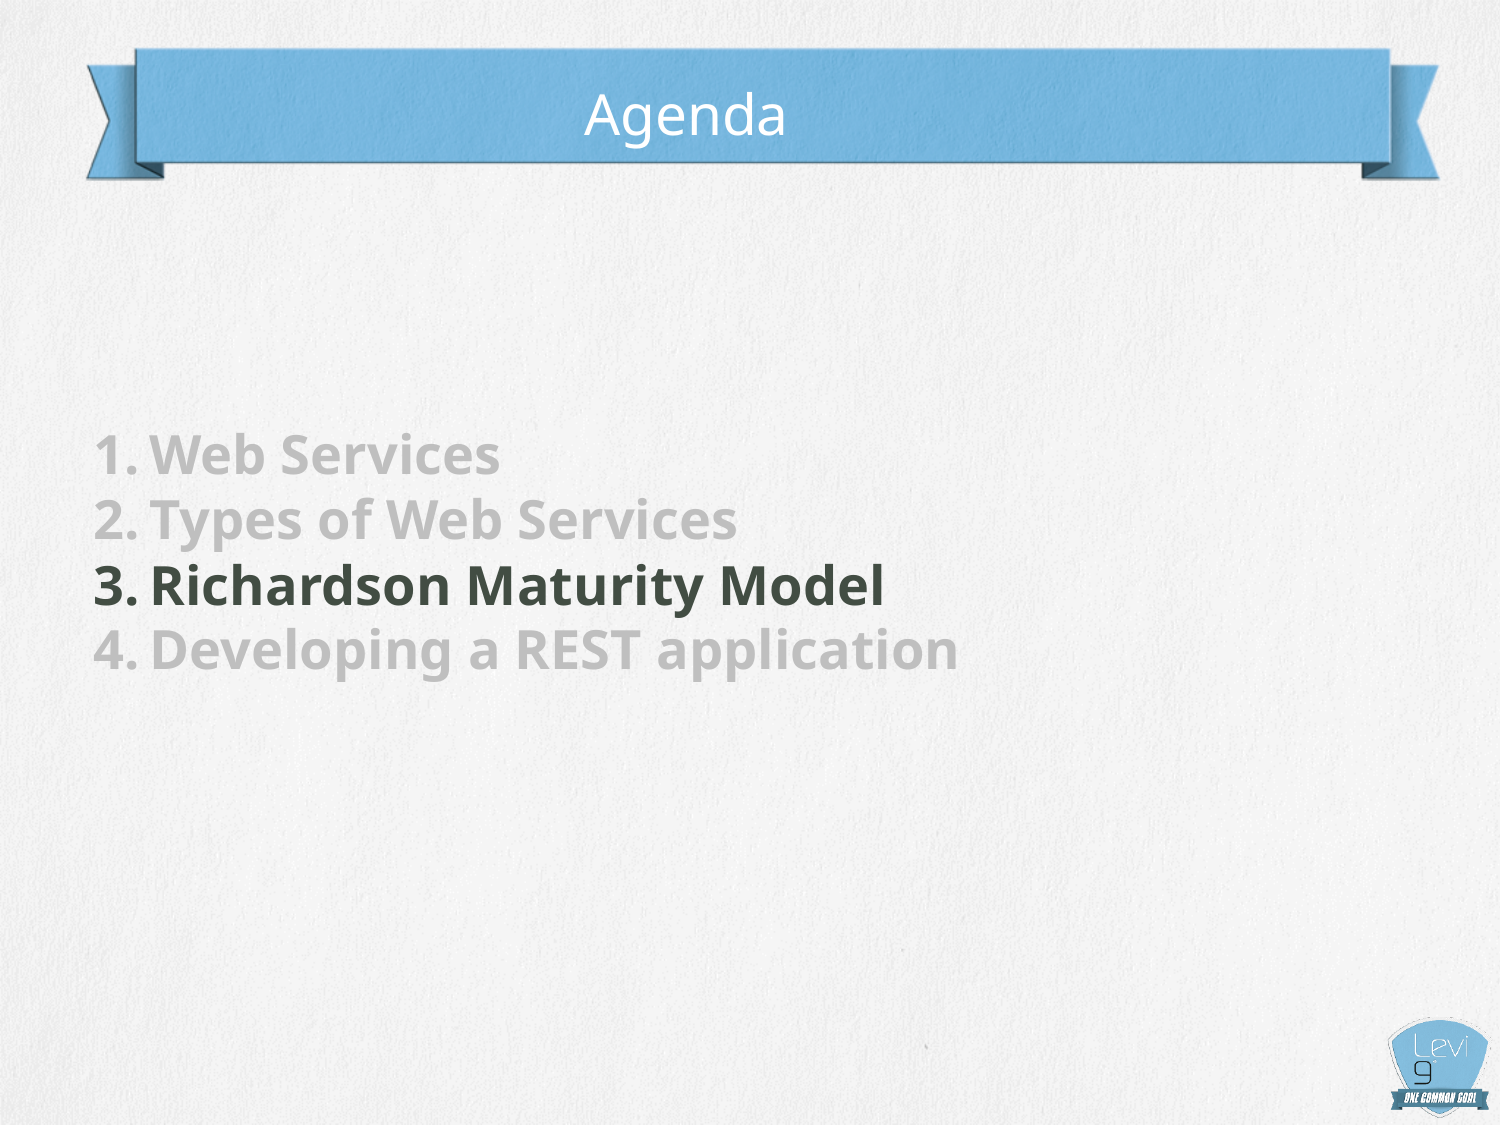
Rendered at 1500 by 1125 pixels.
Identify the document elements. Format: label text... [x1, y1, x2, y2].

picture [78, 36, 1451, 191]
text_box Web Services Types of Web Services Richardson Maturity Model Developing a REST application [78, 413, 1451, 768]
picture [1386, 1013, 1493, 1120]
